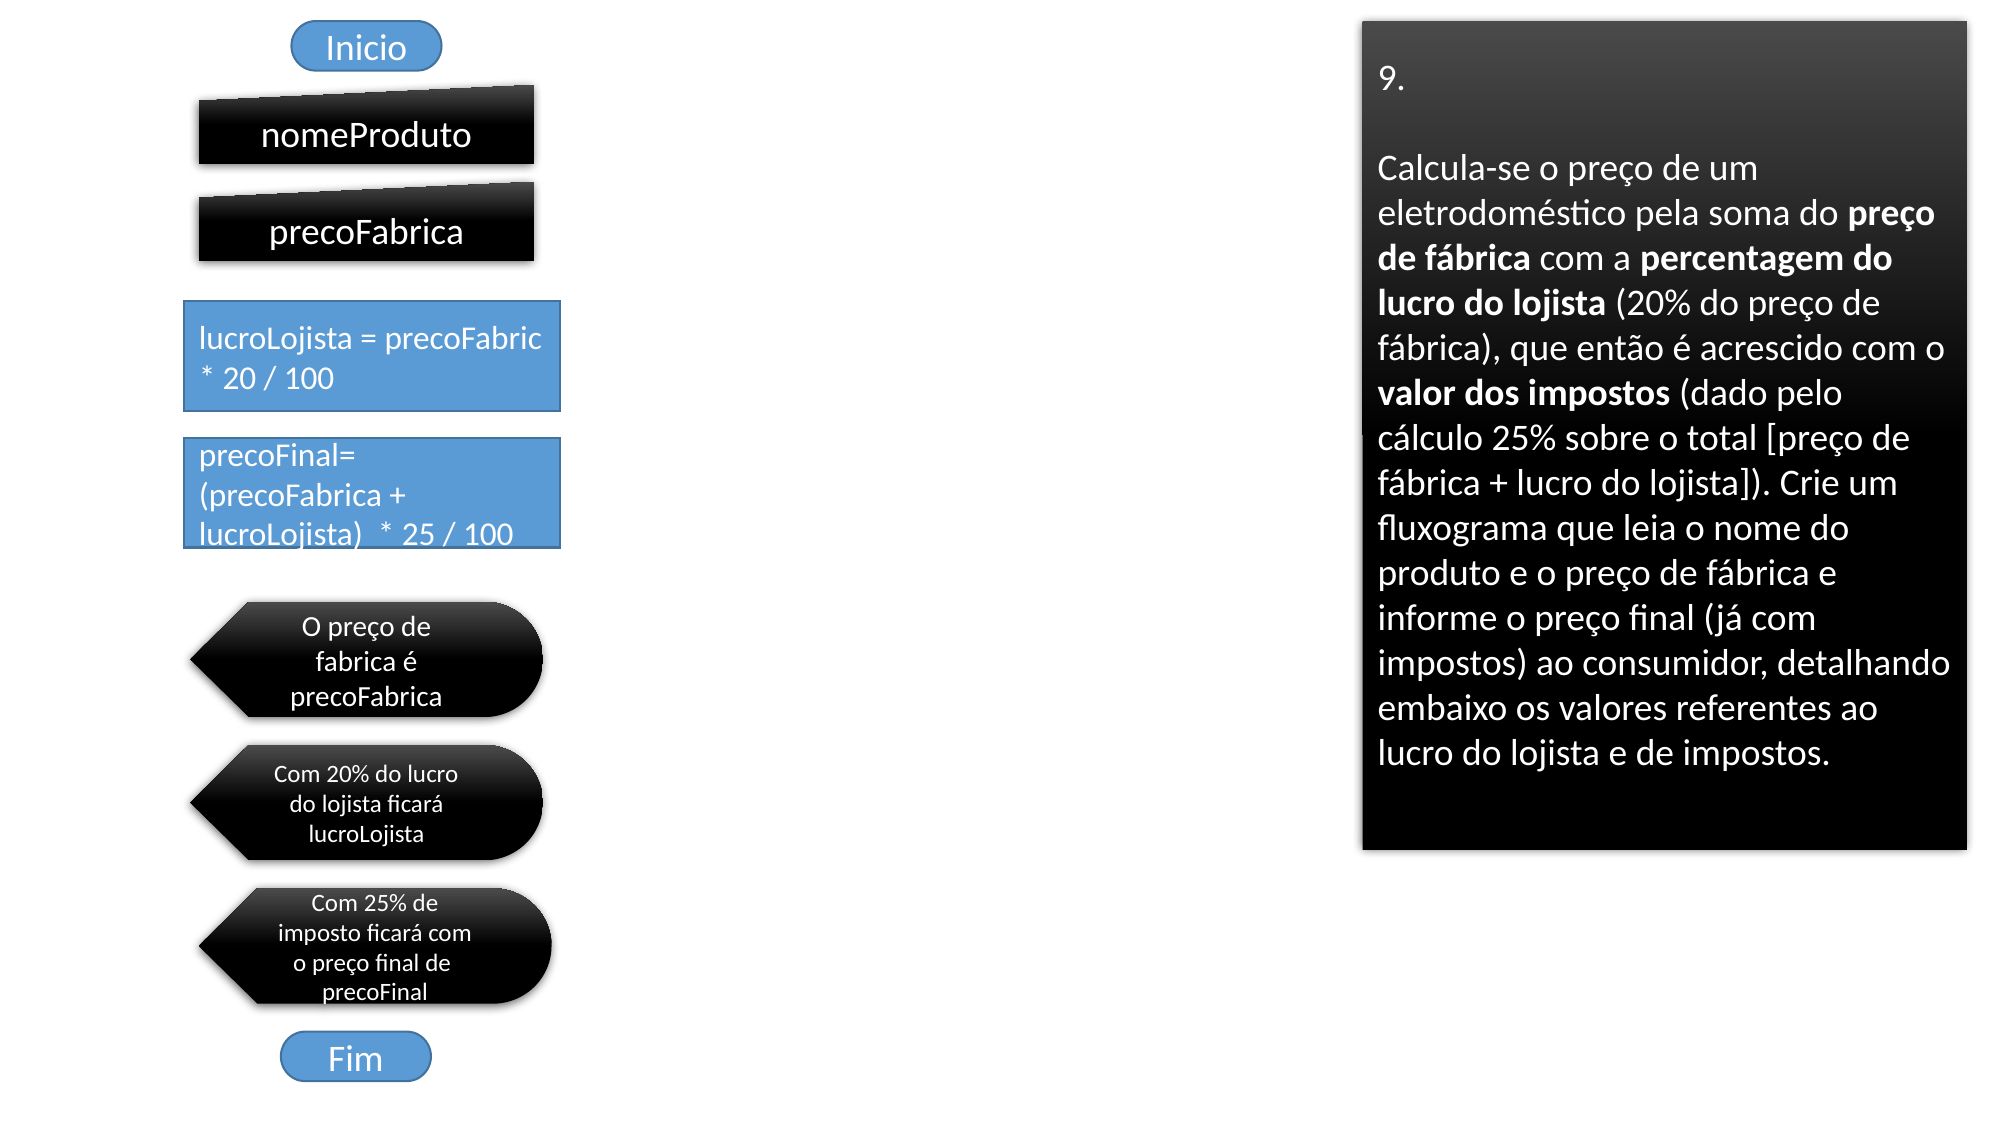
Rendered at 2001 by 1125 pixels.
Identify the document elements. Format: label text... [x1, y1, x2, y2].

text_box 9. Calcula-se o preço de um eletrodoméstico pela soma do preço de fábrica com a percentagem do lucro do lojista (20% do preço de fábrica), que então é acrescido com o valor dos impostos (dado pelo cálculo 25% sobre o total [preço de fábrica + lucro do lojista]). Crie um fluxograma que leia o nome do produto e o preço de fábrica e informe o preço final (já com impostos) ao consumidor, detalhando embaixo os valores referentes ao lucro do lojista e de impostos. [1362, 21, 1967, 850]
text_box lucroLojista = precoFabric * 20 / 100 [183, 300, 561, 412]
text_box precoFabrica [198, 181, 535, 262]
text_box Inicio [290, 20, 443, 72]
text_box Com 20% do lucro do lojista ficará lucroLojista [190, 744, 543, 861]
text_box precoFinal= (precoFabrica + lucroLojista) * 25 / 100 [183, 437, 561, 549]
text_box Com 25% de imposto ficará com o preço final de precoFinal [198, 888, 552, 1004]
text_box O preço de fabrica é precoFabrica [190, 601, 543, 718]
text_box Fim [279, 1030, 432, 1083]
text_box nomeProduto [198, 85, 535, 165]
